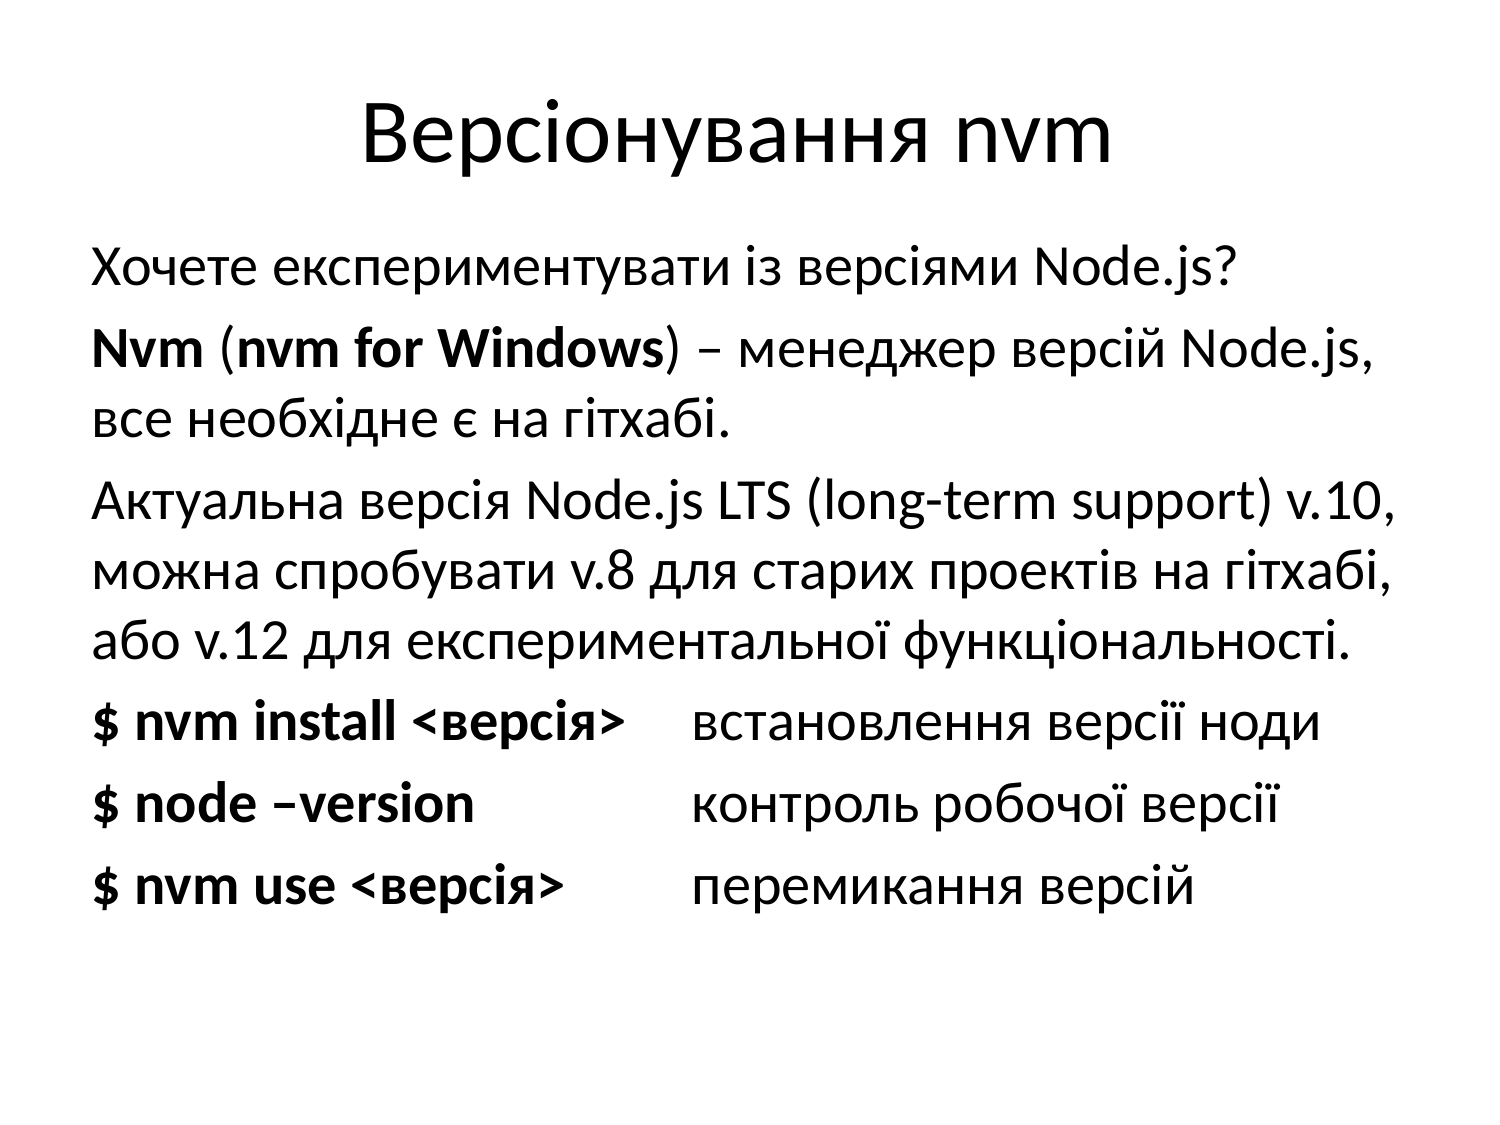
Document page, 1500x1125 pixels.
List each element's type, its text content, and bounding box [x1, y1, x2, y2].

subtitle Хочете експериментувати із версіями Node.js? Nvm (nvm for Windows) – менеджер версій Node.js, все необхідне є на гітхабі. Актуальна версія Node.js LTS (long-term support) v.10, можна спробувати v.8 для старих проектів на гітхабі, або v.12 для експериментальної функціональності. $ nvm install <версія> встановлення версії ноди $ node –version контроль робочої версії $ nvm use <версія> перемикання версій [76, 220, 1436, 1047]
title Версіонування nvm [100, 4, 1376, 220]
